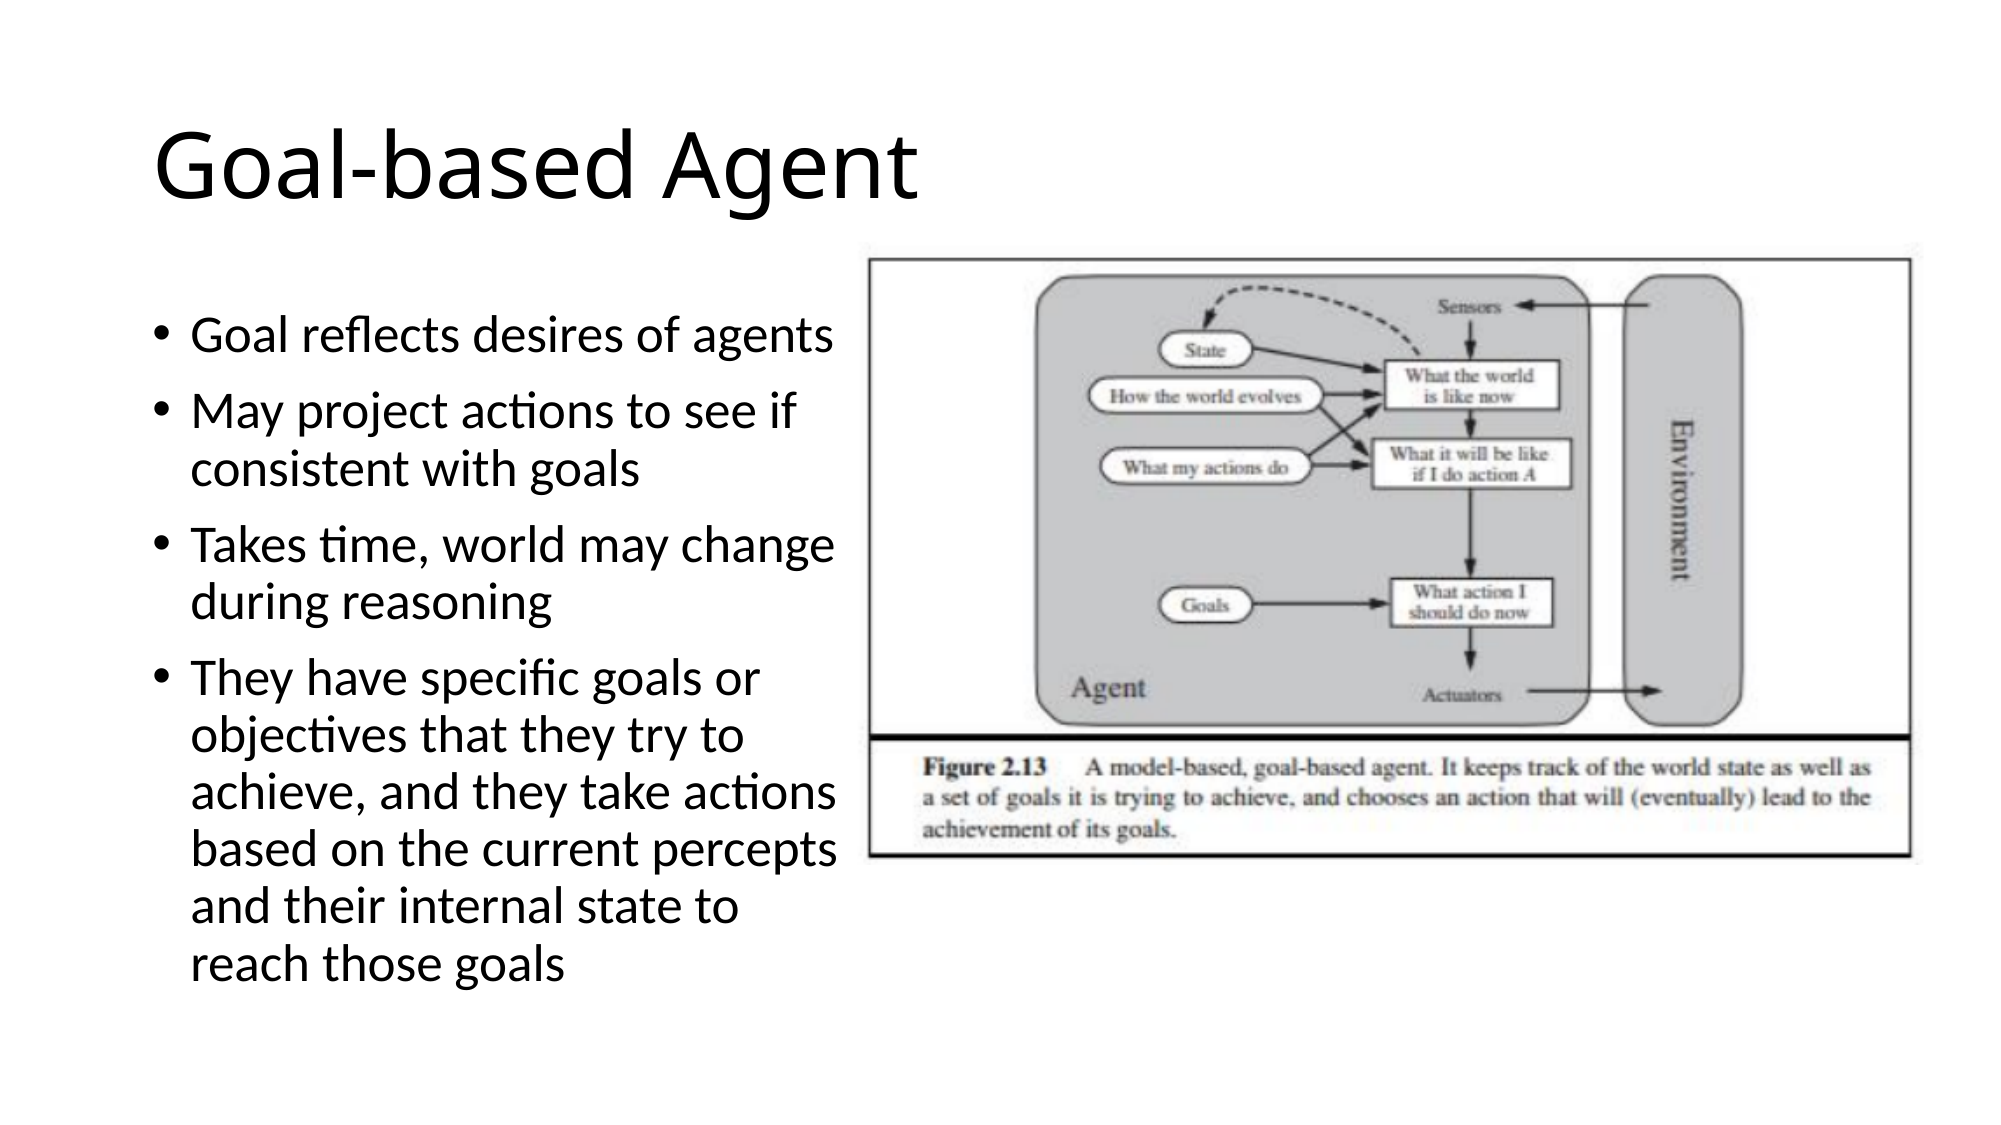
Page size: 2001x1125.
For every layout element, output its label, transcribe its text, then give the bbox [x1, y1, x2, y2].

list Goal reflects desires of agents May project actions to see if consistent with goals Takes time, world may change during reasoning They have specific goals or objectives that they try to achieve, and they take actions based on the current percepts and their internal state to reach those goals [137, 299, 856, 1014]
title Goal-based Agent [137, 59, 1863, 278]
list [836, 225, 1929, 865]
